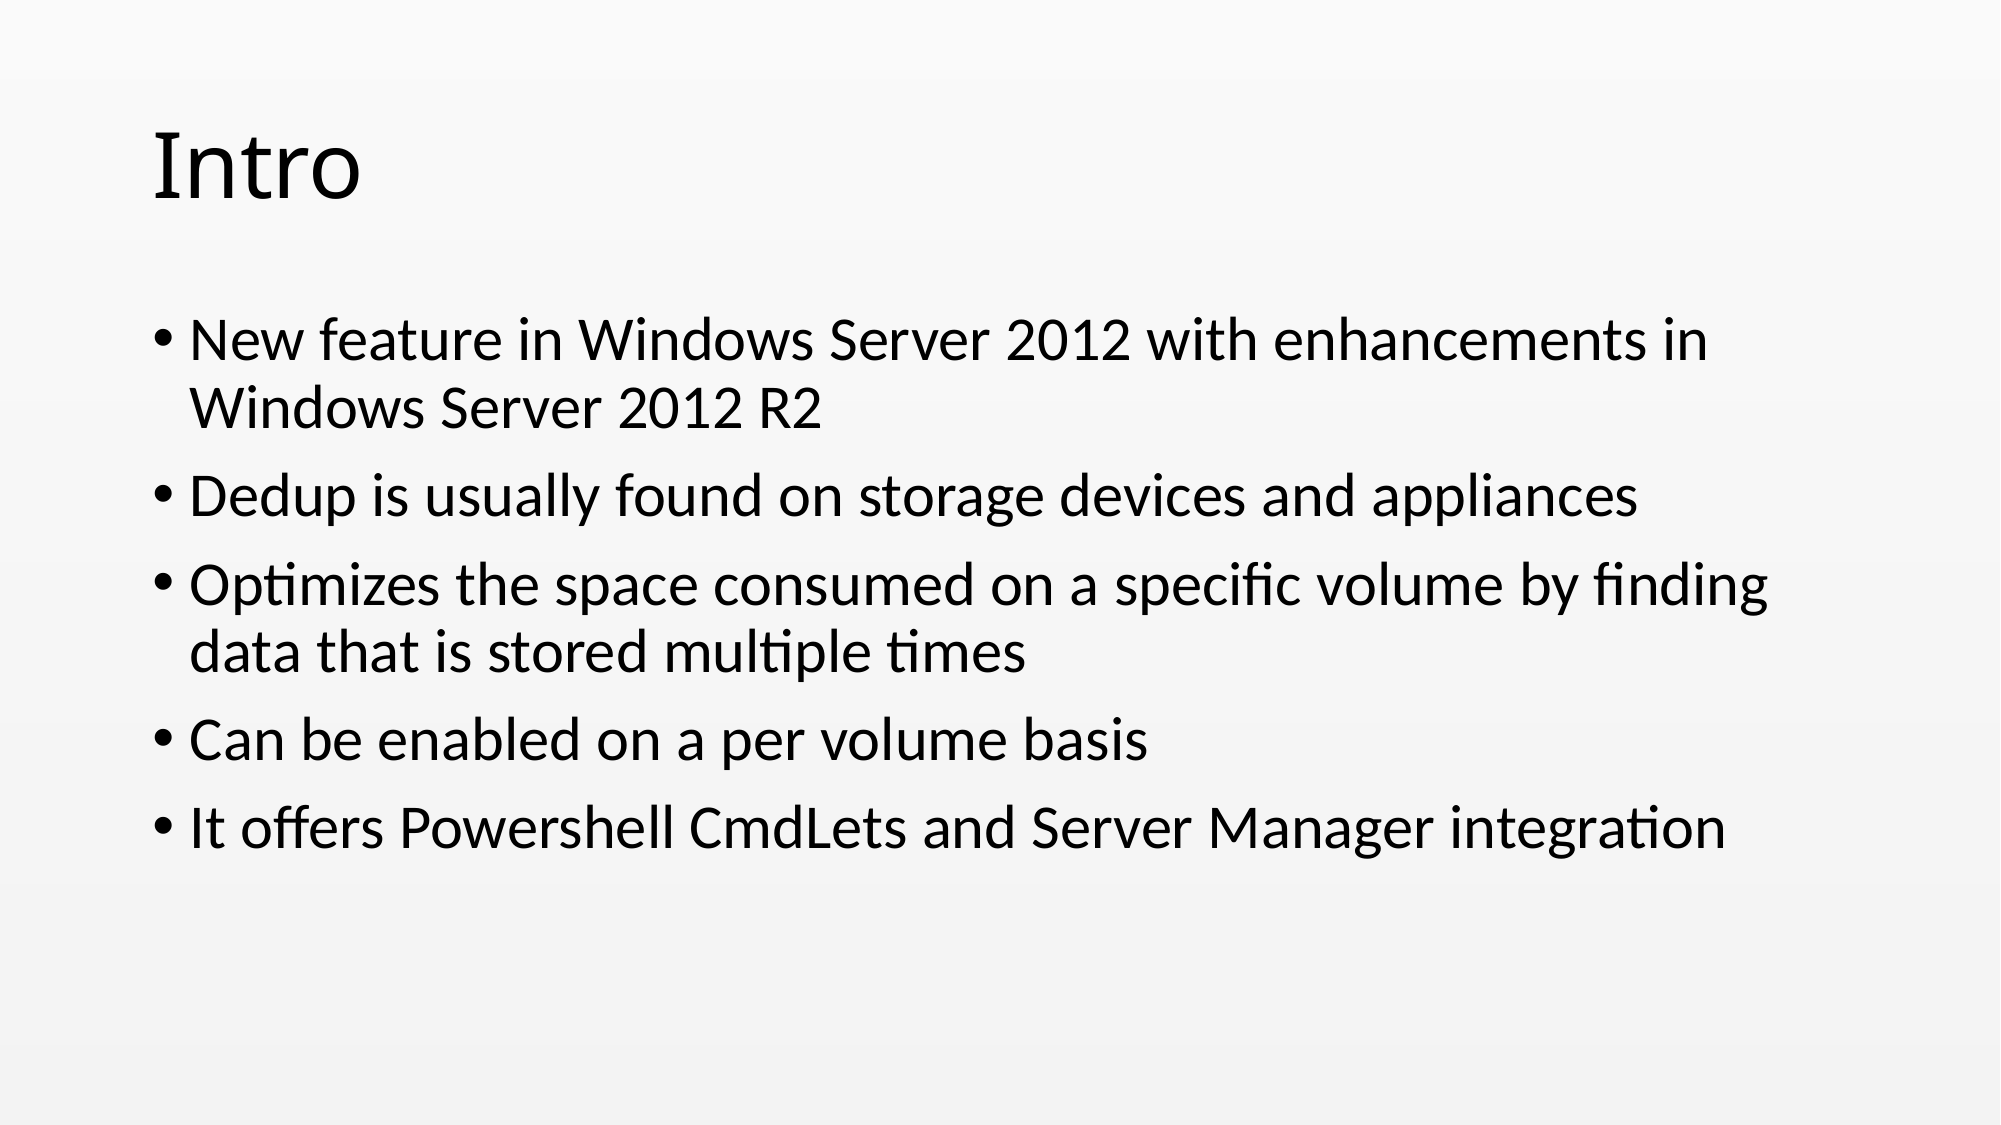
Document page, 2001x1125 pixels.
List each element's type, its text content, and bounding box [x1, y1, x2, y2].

list New feature in Windows Server 2012 with enhancements in Windows Server 2012 R2 Dedup is usually found on storage devices and appliances Optimizes the space consumed on a specific volume by finding data that is stored multiple times Can be enabled on a per volume basis It offers Powershell CmdLets and Server Manager integration [137, 299, 1863, 1014]
title Intro [137, 59, 1863, 278]
